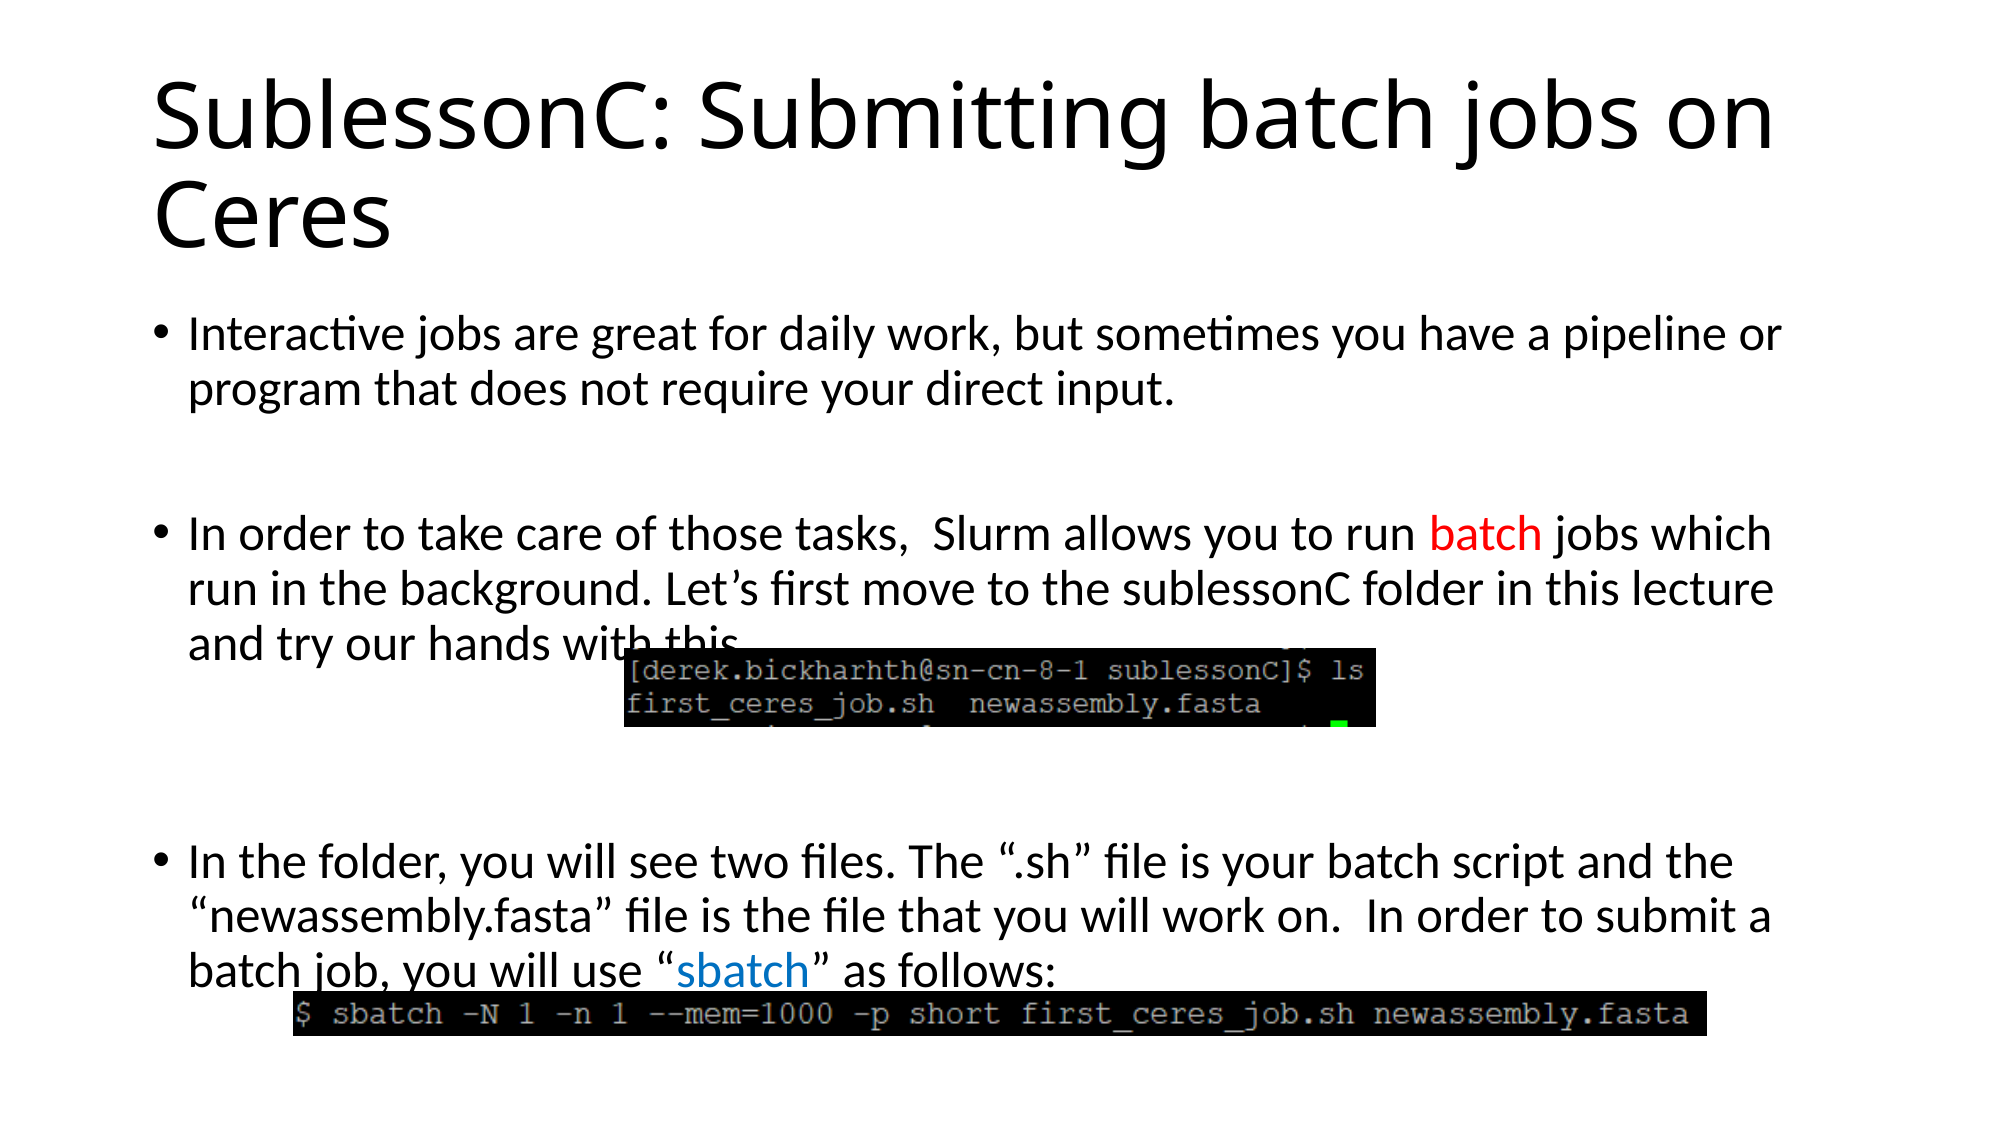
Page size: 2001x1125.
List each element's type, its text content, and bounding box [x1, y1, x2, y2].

list Interactive jobs are great for daily work, but sometimes you have a pipeline or program that does not require your direct input. In order to take care of those tasks, Slurm allows you to run batch jobs which run in the background. Let’s first move to the sublessonC folder in this lecture and try our hands with this. In the folder, you will see two files. The “.sh” file is your batch script and the “newassembly.fasta” file is the file that you will work on. In order to submit a batch job, you will use “sbatch” as follows: [137, 299, 1863, 1014]
picture [293, 991, 1707, 1036]
picture [624, 648, 1376, 727]
title SublessonC: Submitting batch jobs on Ceres [137, 59, 1863, 278]
